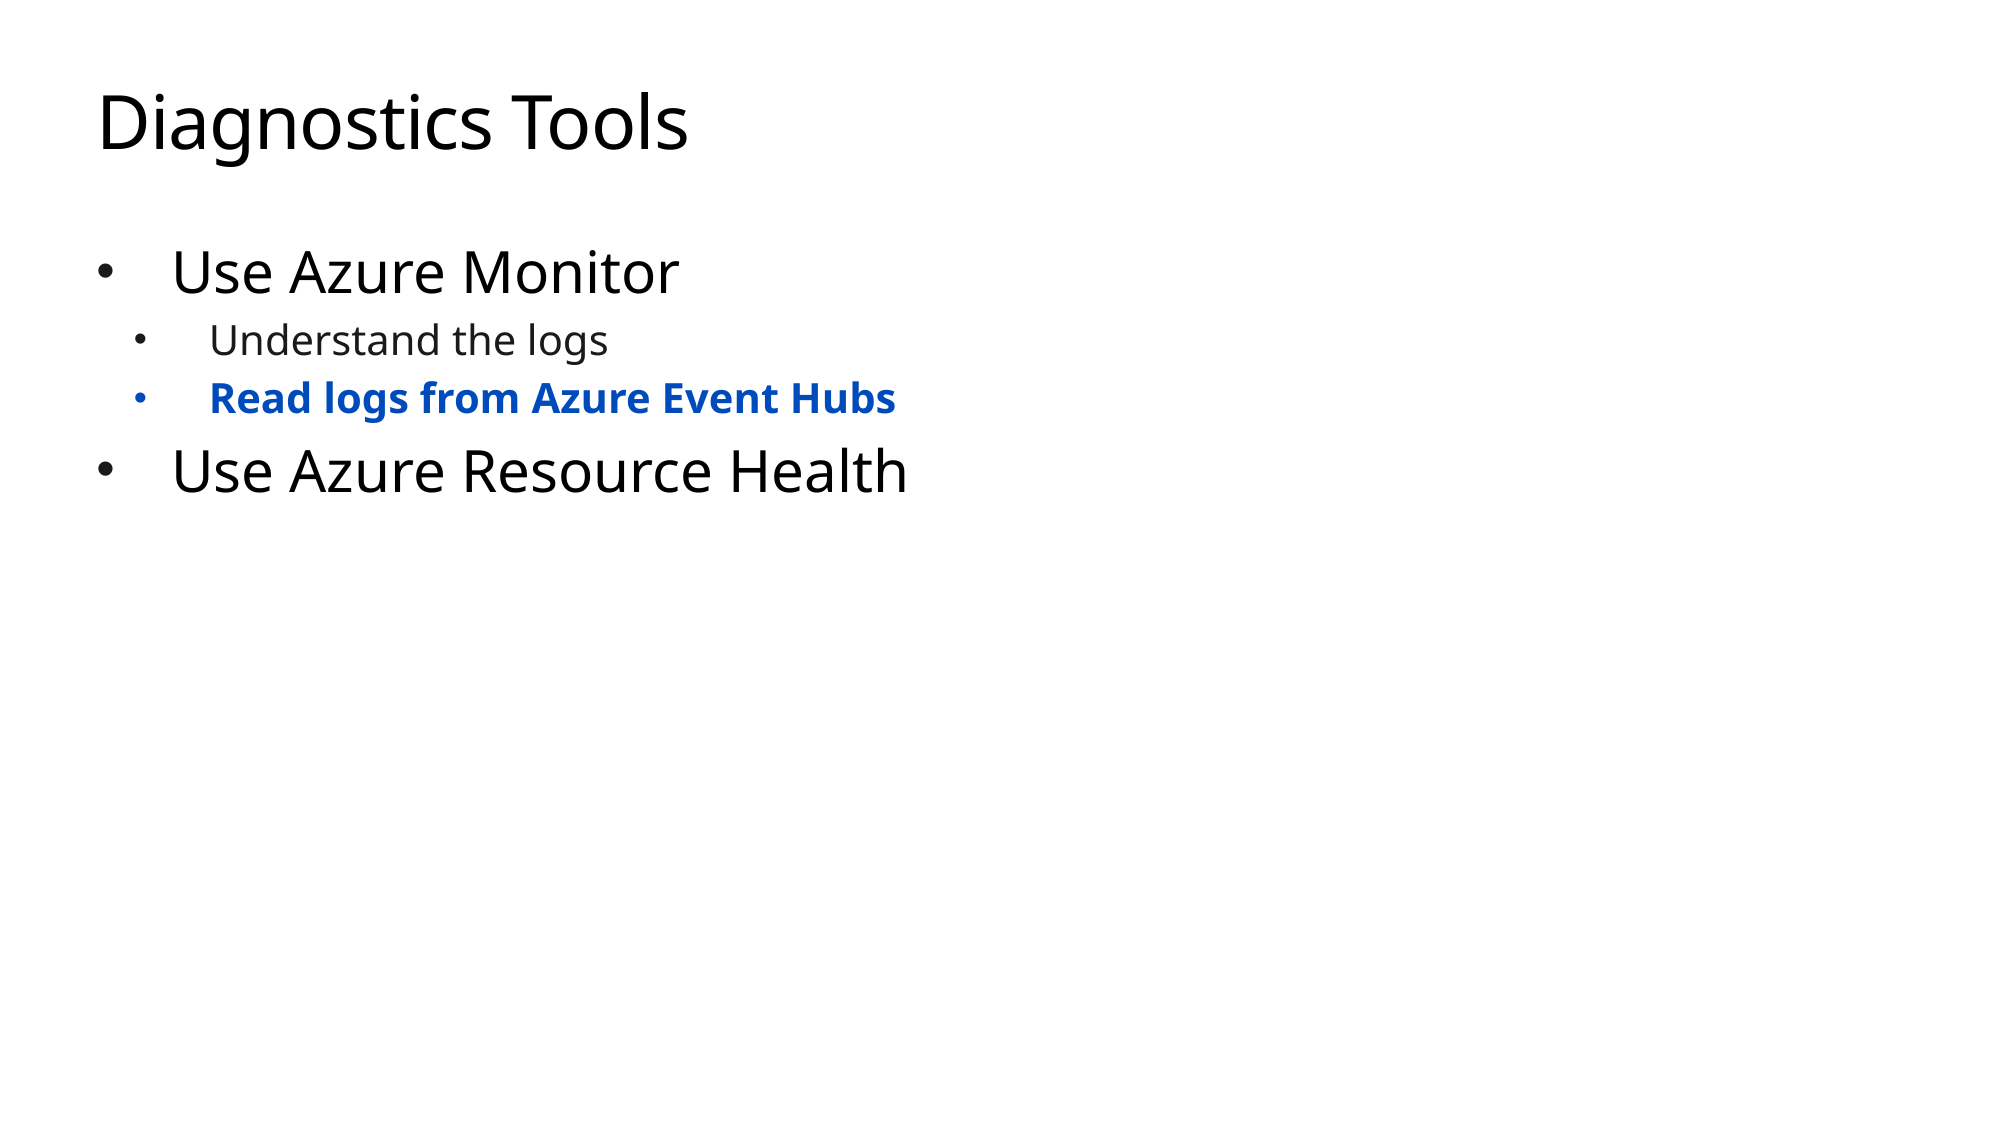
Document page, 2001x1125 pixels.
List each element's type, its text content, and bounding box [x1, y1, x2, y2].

list Use Azure Monitor Understand the logs Read logs from Azure Event Hubs Use Azure Resource Health [96, 235, 1904, 512]
title Diagnostics Tools [96, 75, 1904, 166]
